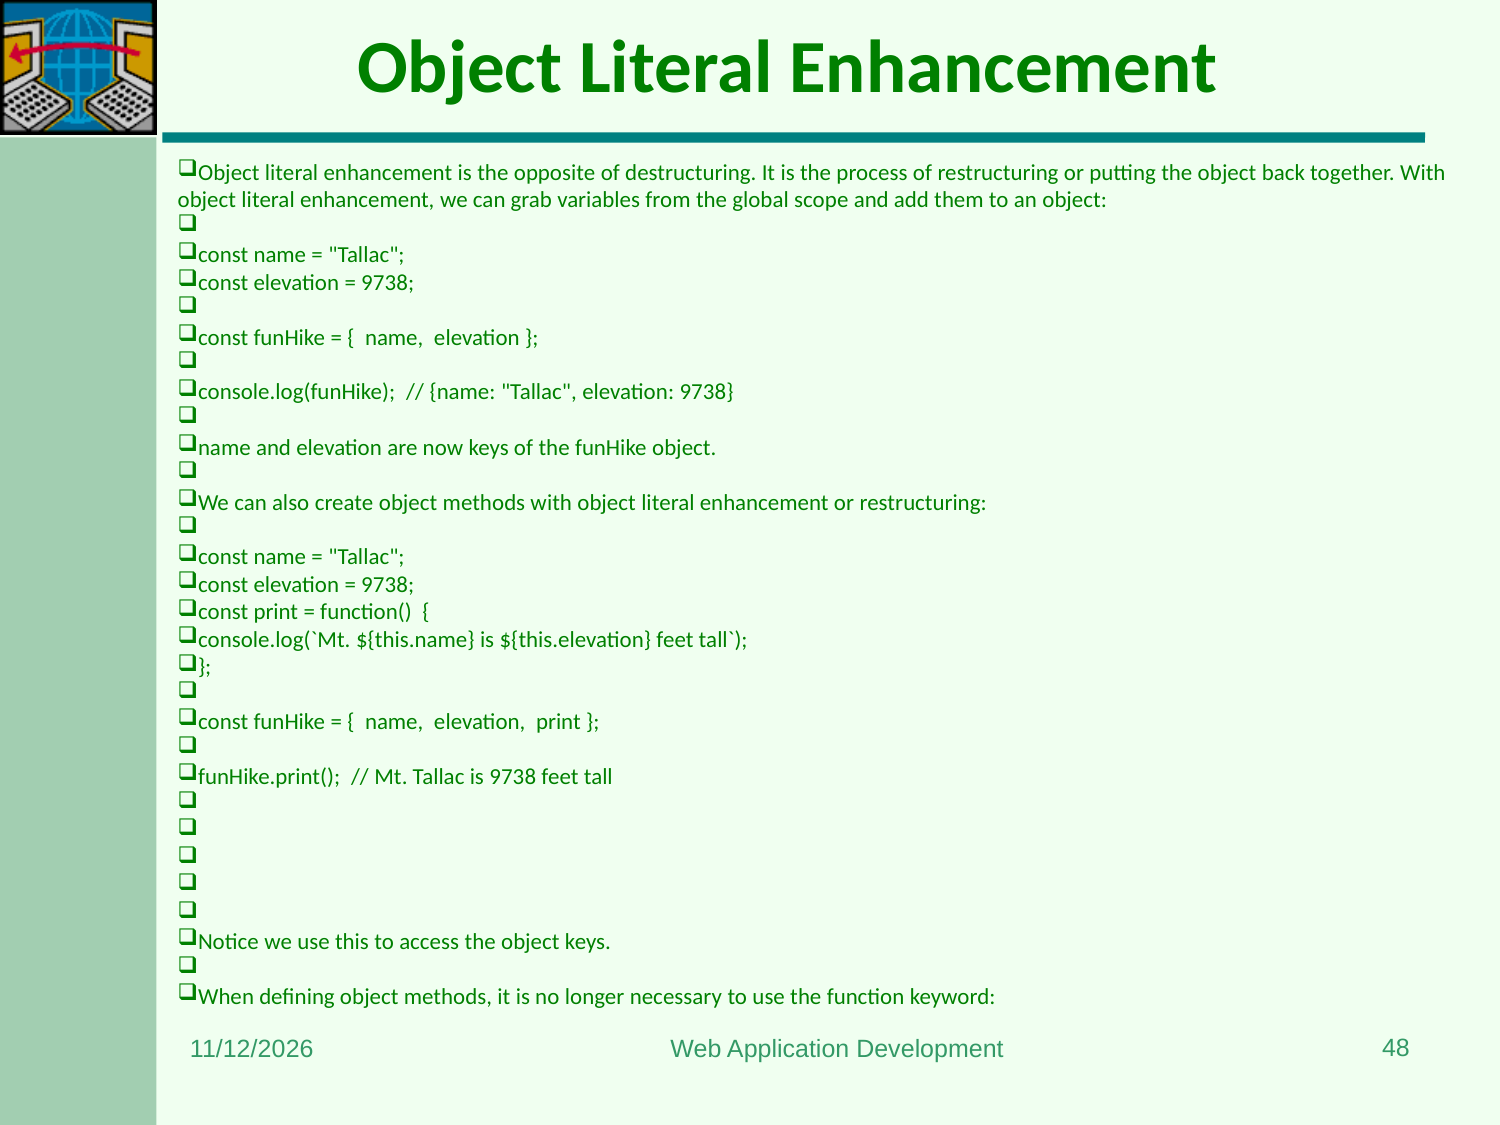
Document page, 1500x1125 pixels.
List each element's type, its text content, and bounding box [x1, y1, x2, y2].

slide_number 48 [1237, 1024, 1426, 1103]
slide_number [174, 1024, 438, 1104]
footer Web Application Development [462, 1024, 1213, 1104]
picture [0, 0, 157, 135]
list Object literal enhancement is the opposite of destructuring. It is the process of restructuring or putting the object back together. With object literal enhancement, we can grab variables from the global scope and add them to an object: const name = "Tallac"; const elevation = 9738; const funHike = { name, elevation }; console.log(funHike); // {name: "Tallac", elevation: 9738} name and elevation are now keys of the funHike object. We can also create object methods with object literal enhancement or restructuring: const name = "Tallac"; const elevation = 9738; const print = function() { console.log(`Mt. ${this.name} is ${this.elevation} feet tall`); }; const funHike = { name, elevation, print }; funHike.print(); // Mt. Tallac is 9738 feet tall Notice we use this to access the object keys. When defining object methods, it is no longer necessary to use the function keyword: [162, 149, 1488, 1013]
title Object Literal Enhancement [150, 0, 1425, 125]
